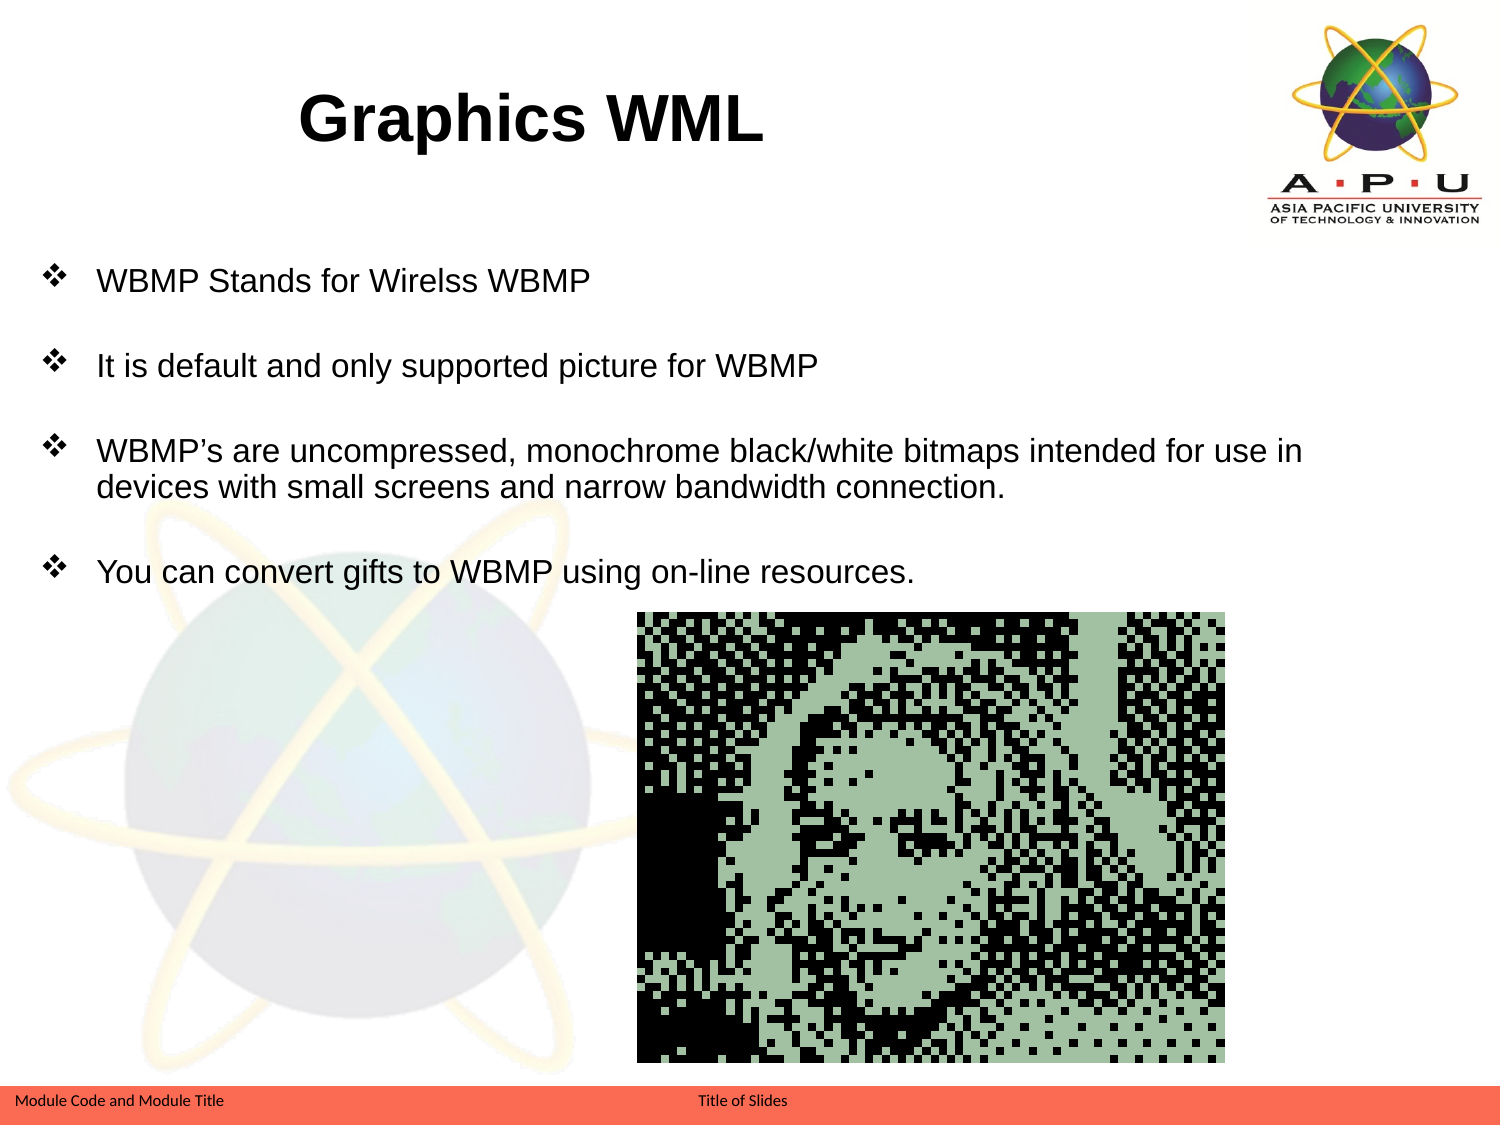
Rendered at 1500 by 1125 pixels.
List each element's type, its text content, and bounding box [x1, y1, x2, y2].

picture [1251, 0, 1500, 249]
text_box Graphics WML [284, 67, 781, 163]
text_box WBMP Stands for Wirelss WBMP It is default and only supported picture for WBMP WBMP’s are uncompressed, monochrome black/white bitmaps intended for use in devices with small screens and narrow bandwidth connection. You can convert gifts to WBMP using on-line resources. [24, 256, 1375, 980]
picture [637, 612, 1226, 1063]
